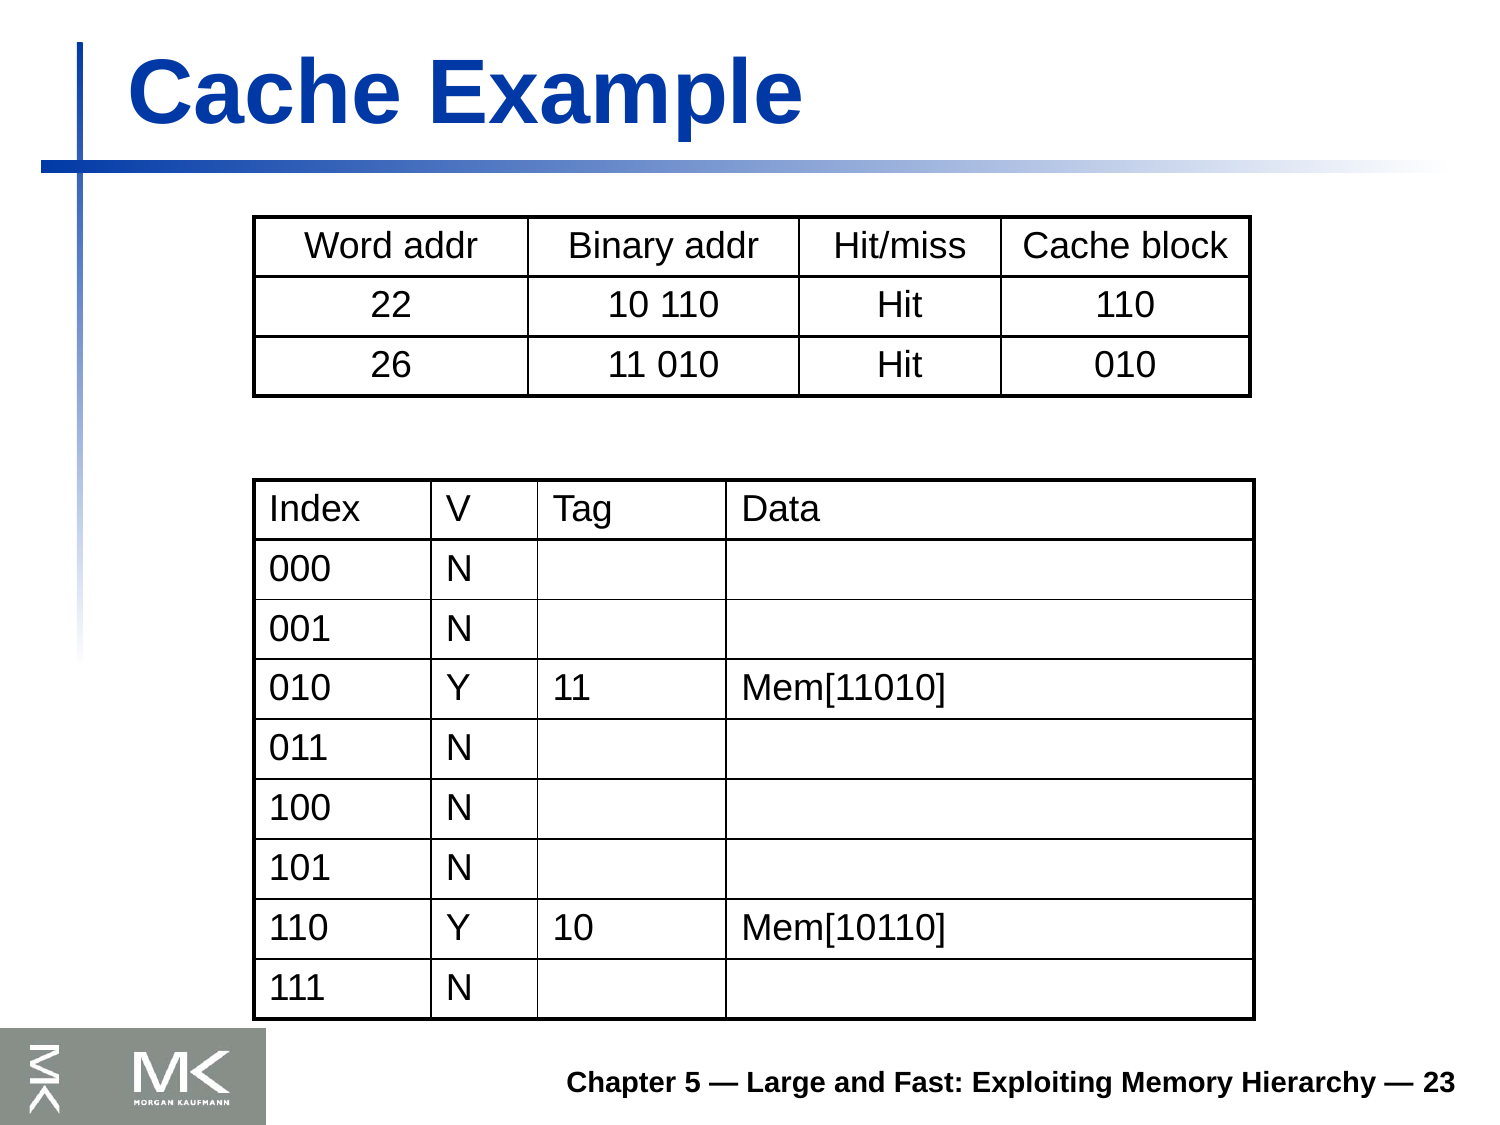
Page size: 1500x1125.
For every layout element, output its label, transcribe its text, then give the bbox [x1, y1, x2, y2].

table_cell 100 [256, 780, 430, 838]
table_cell [538, 720, 725, 778]
table_cell [727, 720, 1252, 778]
table_cell 26 [256, 338, 527, 394]
table_cell 000 [256, 541, 430, 599]
table_cell [727, 960, 1252, 1017]
table_cell N [432, 600, 537, 658]
table_cell [727, 840, 1252, 898]
table_cell [538, 600, 725, 658]
table_cell [727, 600, 1252, 658]
table_cell 22 [256, 278, 527, 335]
table_header Word addr [256, 219, 527, 275]
table_cell 001 [256, 600, 430, 658]
table_cell 10 [538, 900, 725, 958]
table_cell 011 [256, 720, 430, 778]
table_cell 11 010 [529, 338, 798, 394]
table_header Cache block [1002, 219, 1248, 275]
table_cell 111 [256, 960, 430, 1017]
table_cell N [432, 541, 537, 599]
footer Chapter 5 — Large and Fast: Exploiting Memory Hierarchy — 23 [277, 1046, 1471, 1106]
table_cell 10 110 [529, 278, 798, 335]
table_header Hit/miss [800, 219, 1000, 275]
table_cell 110 [256, 900, 430, 958]
table_header Tag [538, 482, 725, 538]
table_cell [727, 780, 1252, 838]
table_cell Mem[10110] [727, 900, 1252, 958]
table_cell N [432, 780, 537, 838]
table_cell Y [432, 660, 537, 718]
table_cell N [432, 720, 537, 778]
table_cell Hit [800, 338, 1000, 394]
table_cell [727, 541, 1252, 599]
table_cell N [432, 840, 537, 898]
table_cell [538, 541, 725, 599]
table_cell 101 [256, 840, 430, 898]
table_cell [538, 780, 725, 838]
table_header V [432, 482, 537, 538]
table_header Index [256, 482, 430, 538]
table_cell [538, 960, 725, 1017]
table_cell 11 [538, 660, 725, 718]
table_cell N [432, 960, 537, 1017]
table_cell [538, 840, 725, 898]
title Cache Example [112, 23, 1468, 149]
picture [0, 1028, 266, 1125]
table_cell 010 [1002, 338, 1248, 394]
table_cell Y [432, 900, 537, 958]
table_cell Mem[11010] [727, 660, 1252, 718]
table_header Data [727, 482, 1252, 538]
table_cell Hit [800, 278, 1000, 335]
table_cell 110 [1002, 278, 1248, 335]
table_header Binary addr [529, 219, 798, 275]
table_cell 010 [256, 660, 430, 718]
